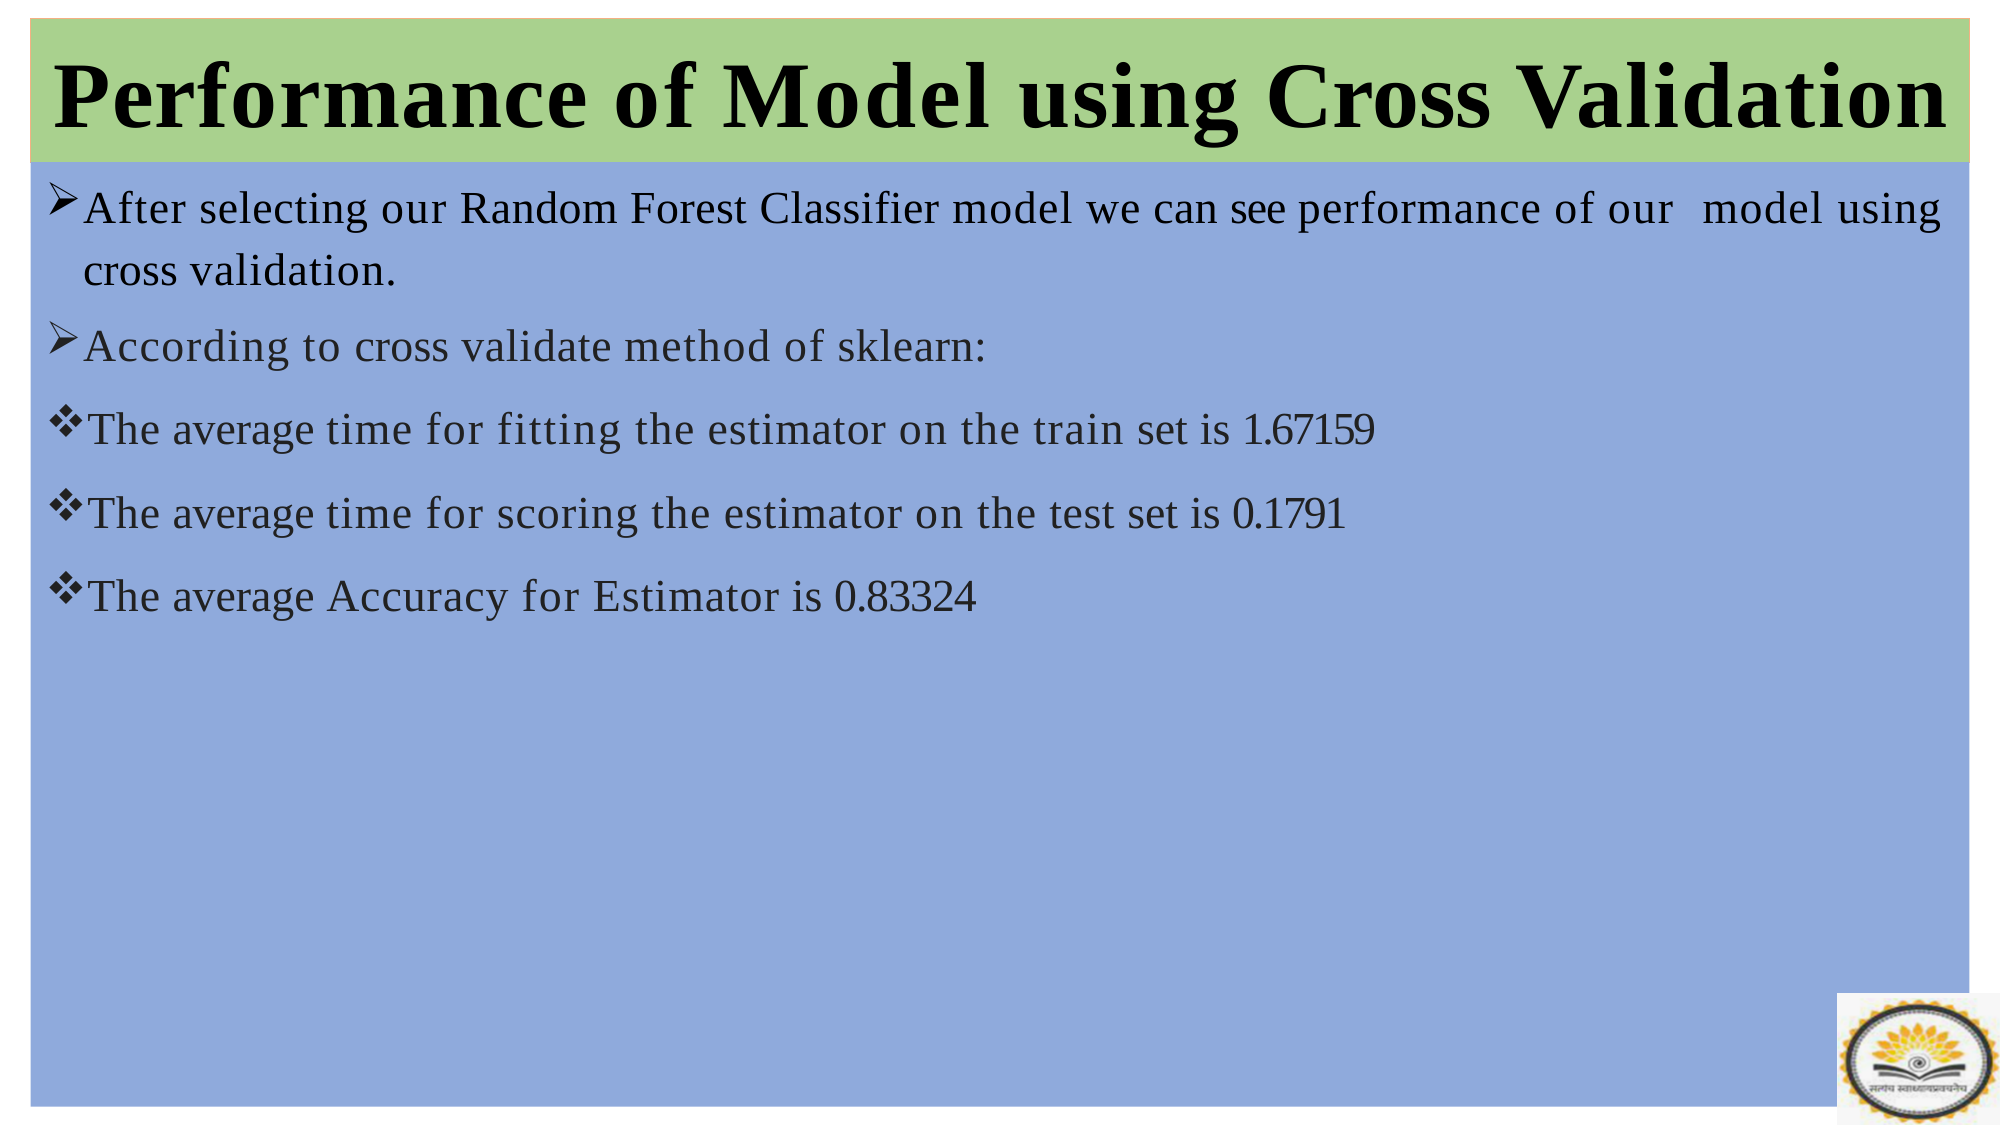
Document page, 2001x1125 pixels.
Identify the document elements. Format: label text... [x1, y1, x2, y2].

list After selecting our Random Forest Classifier model we can see performance of our model using cross validation. According to cross validate method of sklearn: The average time for fitting the estimator on the train set is 1.67159 The average time for scoring the estimator on the test set is 0.1791 The average Accuracy for Estimator is 0.83324 [30, 162, 1970, 1107]
title Performance of Model using Cross Validation [30, 18, 1970, 162]
picture [1837, 993, 2000, 1125]
